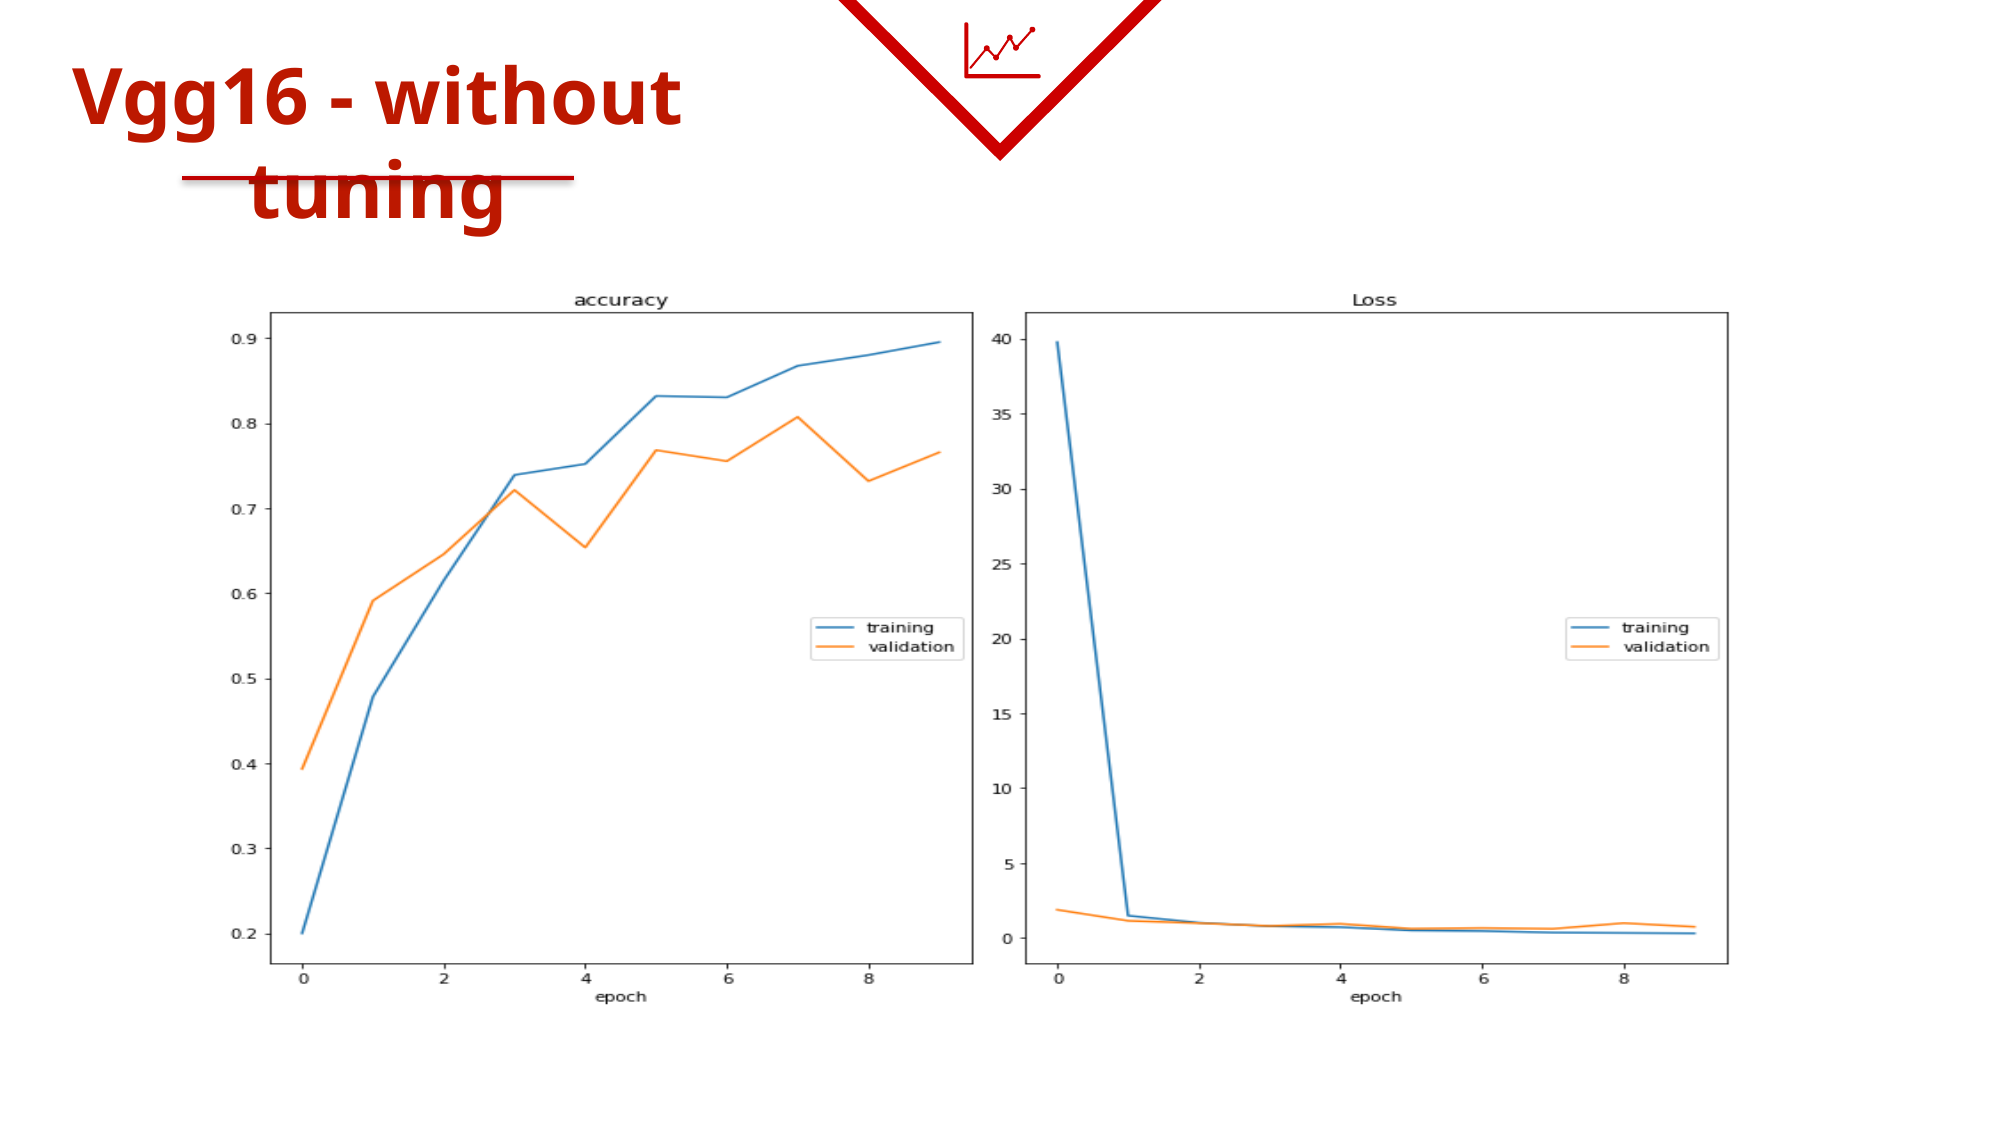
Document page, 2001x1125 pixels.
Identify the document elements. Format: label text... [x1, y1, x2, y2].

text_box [963, 22, 1041, 79]
picture [217, 284, 1739, 1013]
text_box Vgg16 - without tuning [24, 26, 732, 145]
text_box [182, 175, 574, 181]
